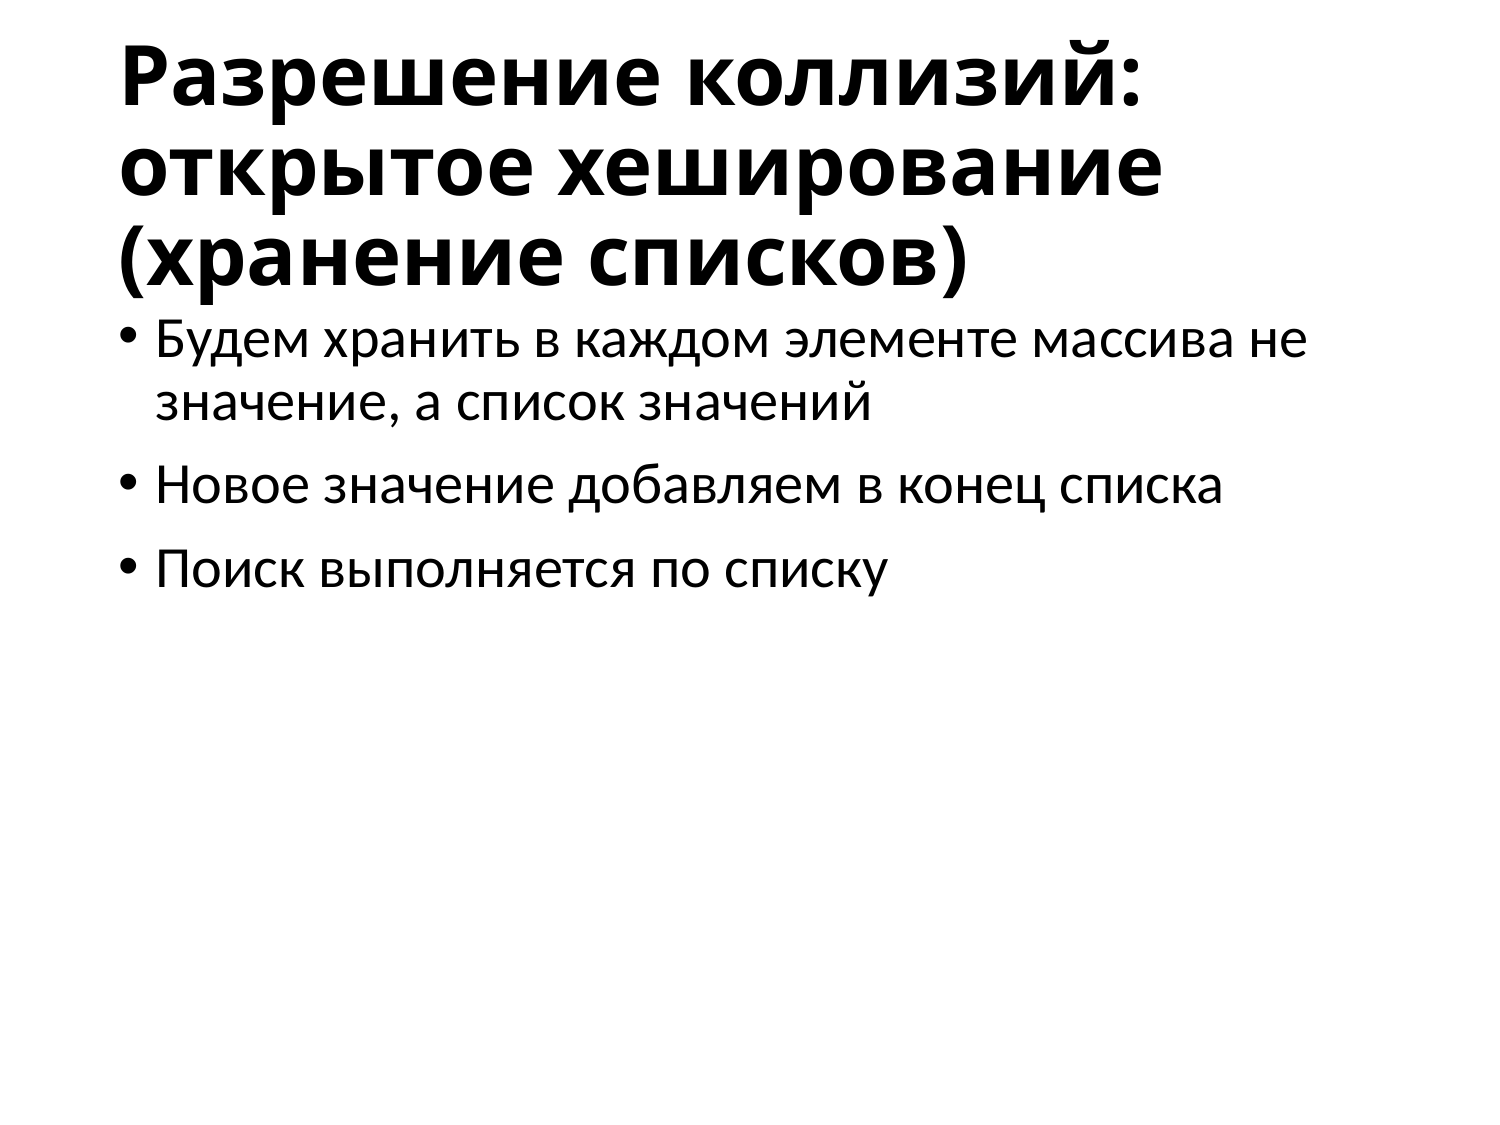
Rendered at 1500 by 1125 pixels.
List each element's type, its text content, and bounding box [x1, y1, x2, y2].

list Будем хранить в каждом элементе массива не значение, а список значений Новое значение добавляем в конец списка Поиск выполняется по списку [103, 299, 1397, 1014]
title Разрешение коллизий: открытое хеширование (хранение списков) [103, 59, 1397, 278]
